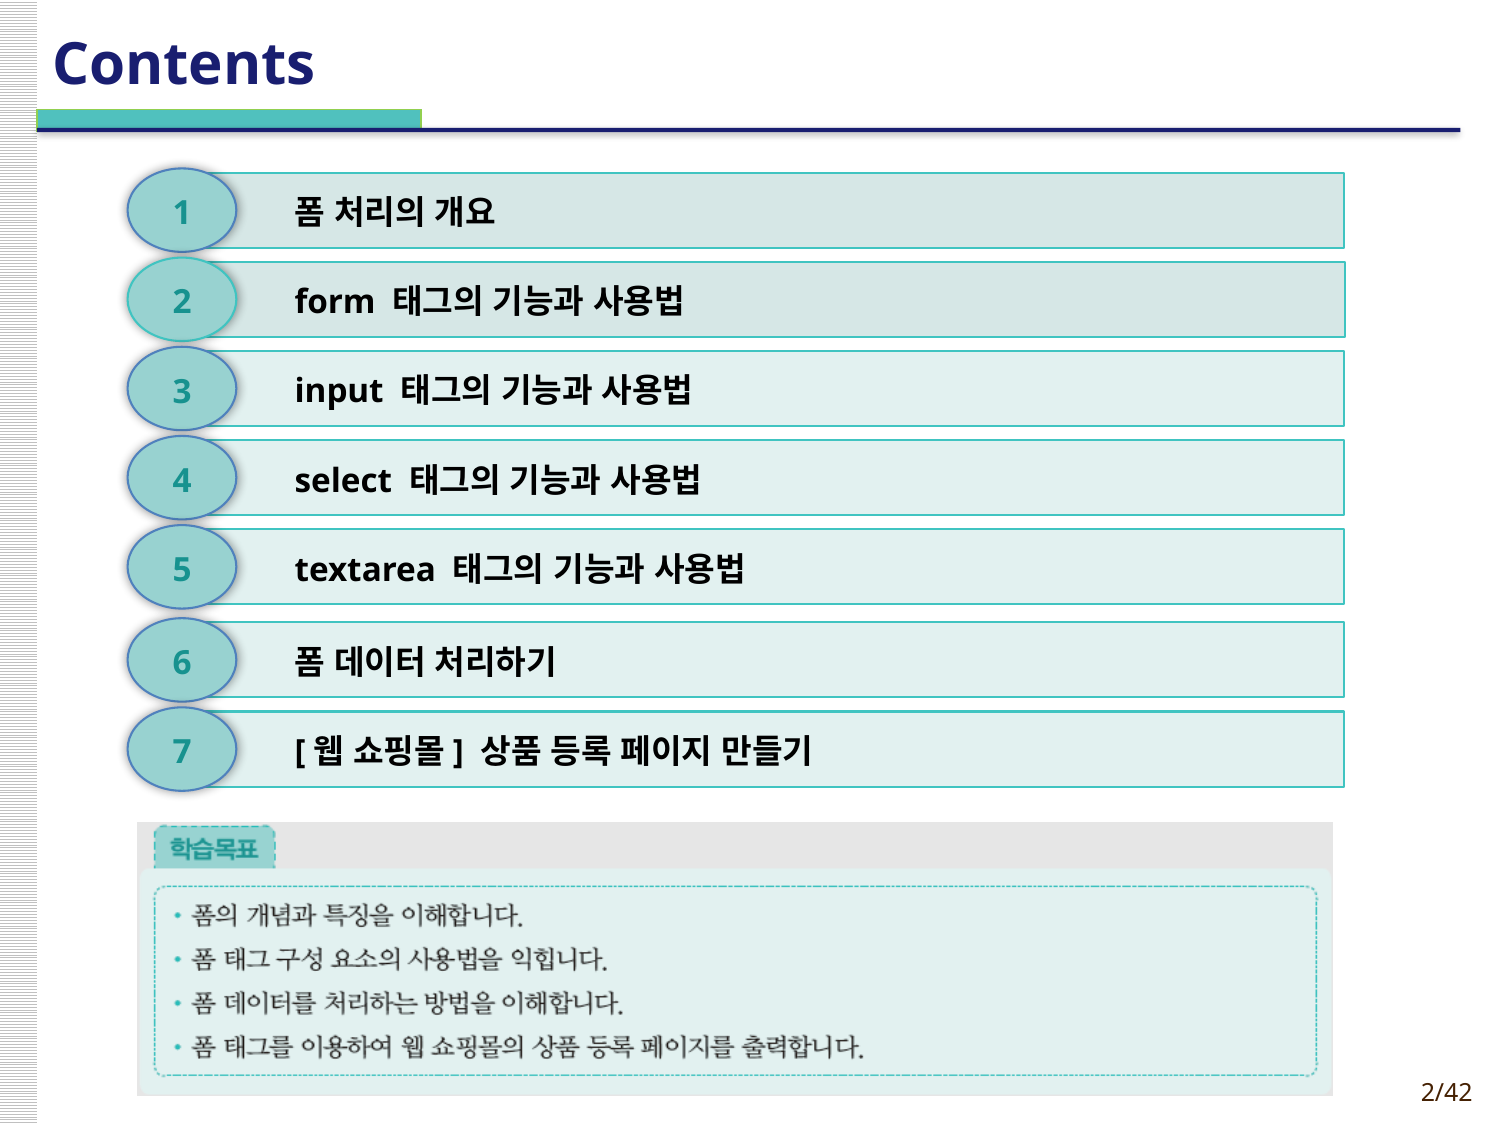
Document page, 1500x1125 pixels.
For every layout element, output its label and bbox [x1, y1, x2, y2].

picture [137, 822, 1334, 1097]
text_box [127, 168, 1346, 792]
